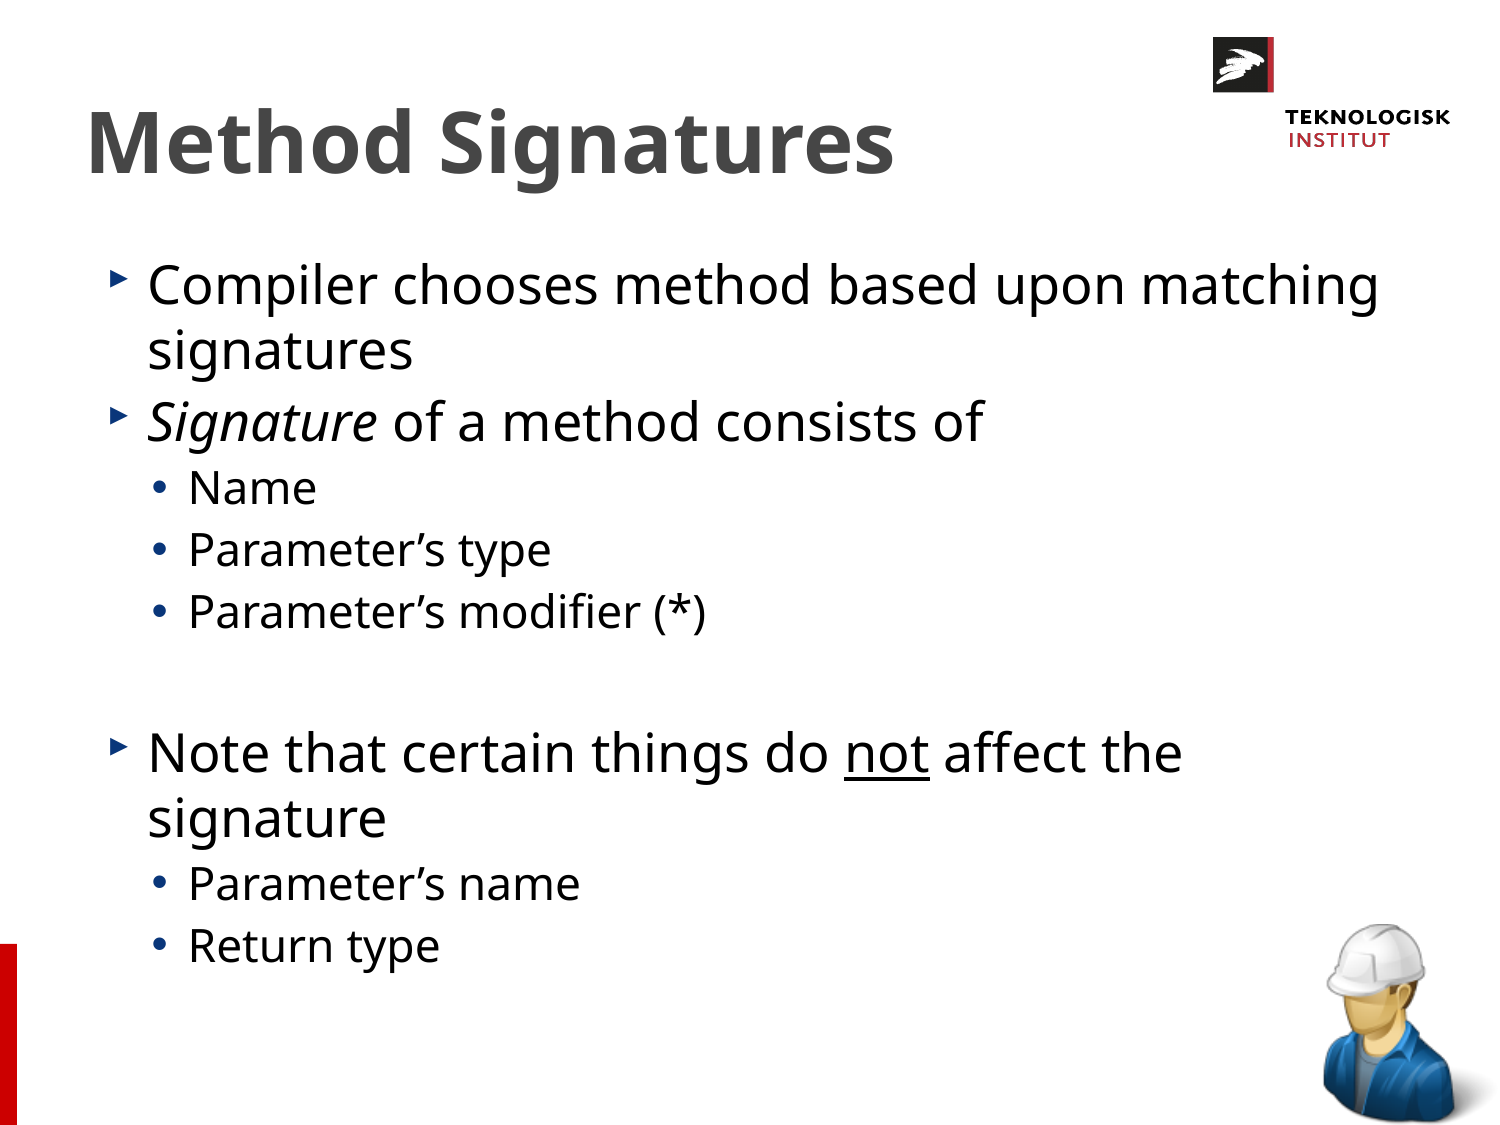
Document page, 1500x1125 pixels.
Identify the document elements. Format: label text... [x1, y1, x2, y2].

picture [1299, 924, 1500, 1125]
picture [1213, 37, 1450, 147]
list Compiler chooses method based upon matching signatures Signature of a method consists of Name Parameter’s type Parameter’s modifier (*) Note that certain things do not affect the signature Parameter’s name Return type [75, 243, 1424, 986]
title Method Signatures [70, 45, 1425, 233]
